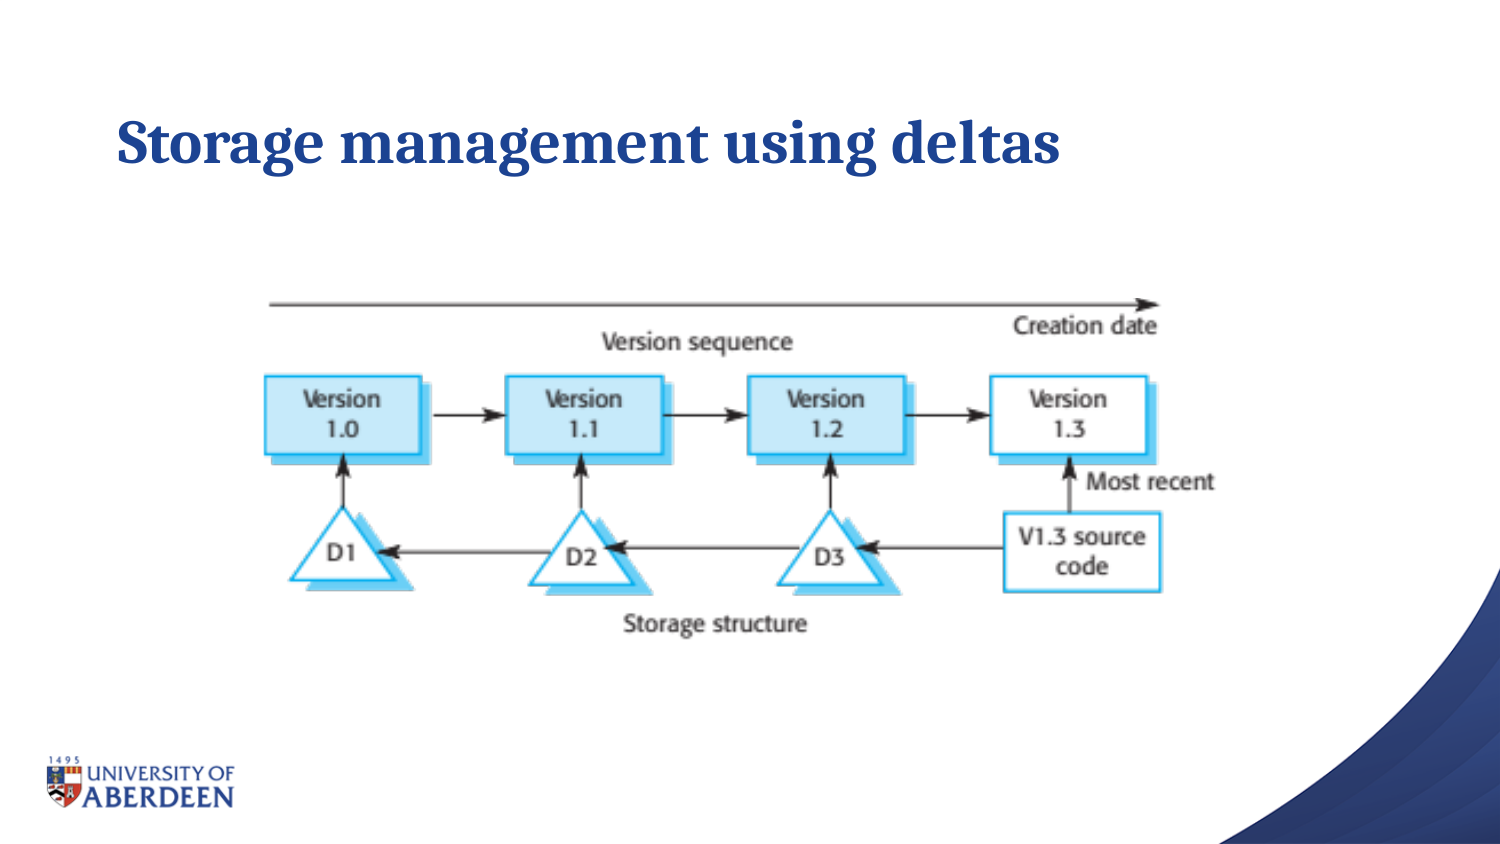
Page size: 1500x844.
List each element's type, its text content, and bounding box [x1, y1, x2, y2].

picture [0, 0, 1500, 844]
title Storage management using deltas [103, 91, 1372, 196]
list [263, 208, 1217, 733]
